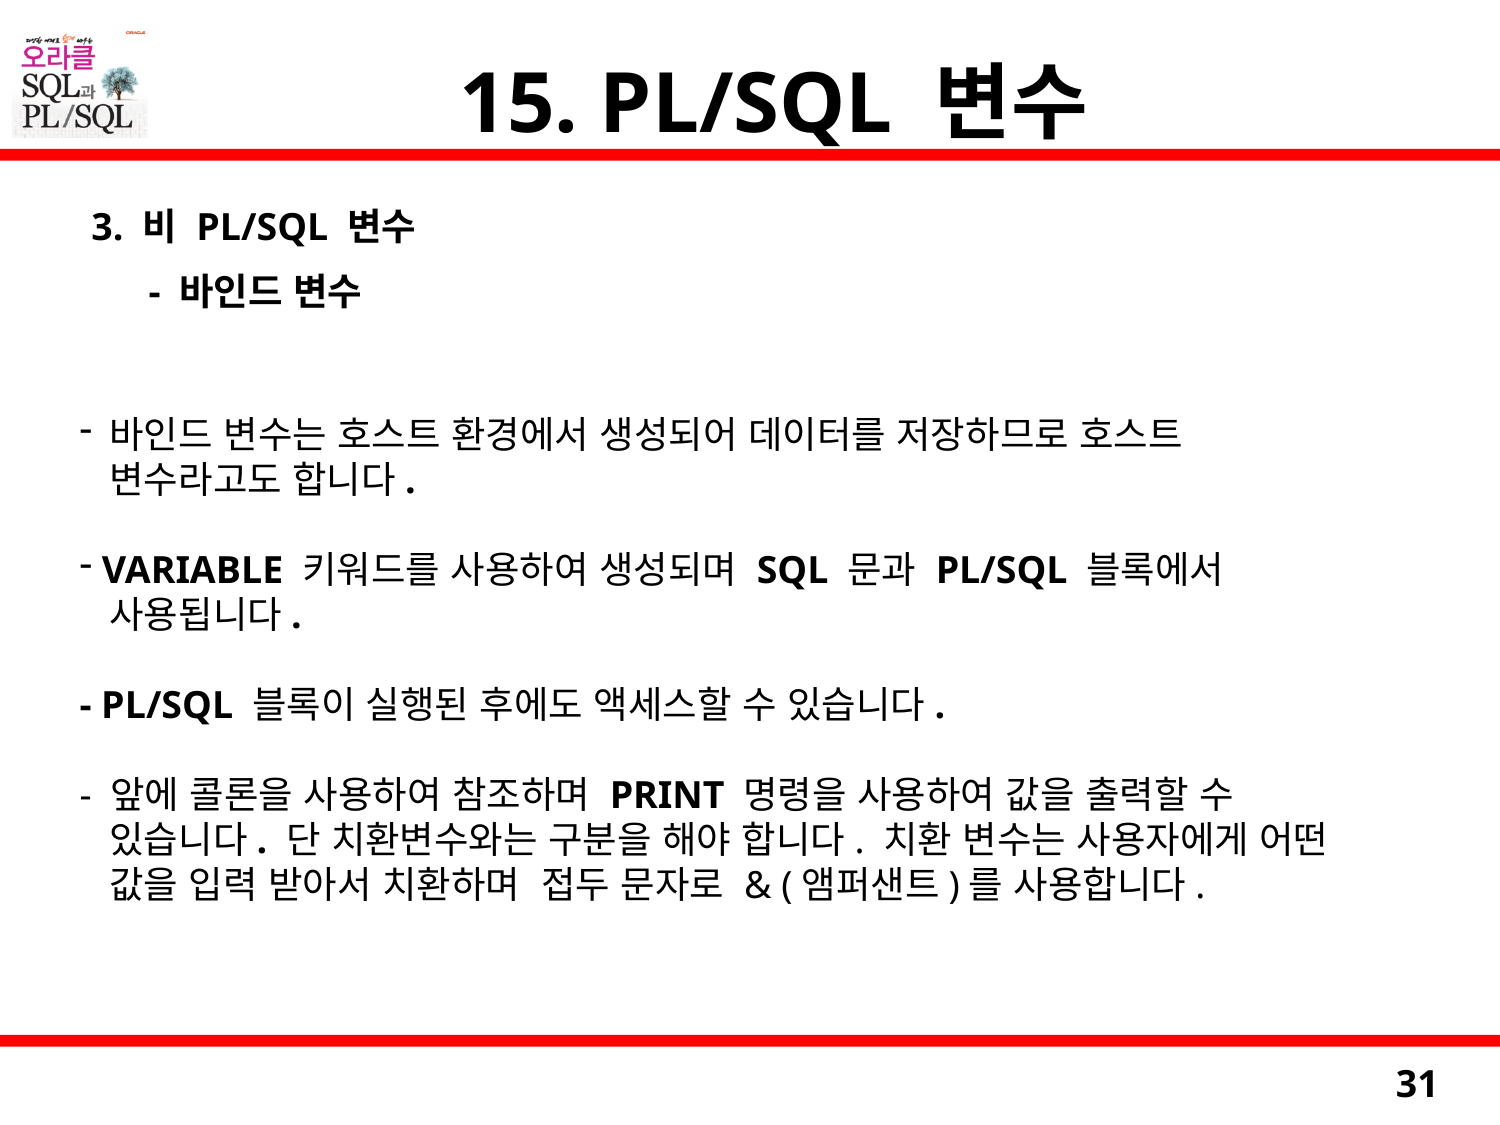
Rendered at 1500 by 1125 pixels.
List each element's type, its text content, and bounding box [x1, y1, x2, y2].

text_box [0, 147, 1500, 163]
picture [11, 19, 148, 138]
text_box 3. 비 PL/SQL 변수 [75, 182, 740, 269]
text_box [0, 1033, 1500, 1049]
text_box 바인드 변수는 호스트 환경에서 생성되어 데이터를 저장하므로 호스트 변수라고도 합니다. VARIABLE 키워드를 사용하여 생성되며 SQL 문과 PL/SQL 블록에서 사용됩니다. - PL/SQL 블록이 실행된 후에도 액세스할 수 있습니다. - 앞에 콜론을 사용하여 참조하며 PRINT 명령을 사용하여 값을 출력할 수 있습니다. 단 치환변수와는 구분을 해야 합니다. 치환 변수는 사용자에게 어떤 값을 입력 받아서 치환하며 접두 문자로 & (앰퍼샌트)를 사용합니다. [63, 360, 1449, 1002]
text_box - 바인드 변수 [122, 253, 575, 328]
text_box 15. PL/SQL 변수 [204, 0, 1343, 151]
text_box 31 [1362, 1056, 1473, 1108]
